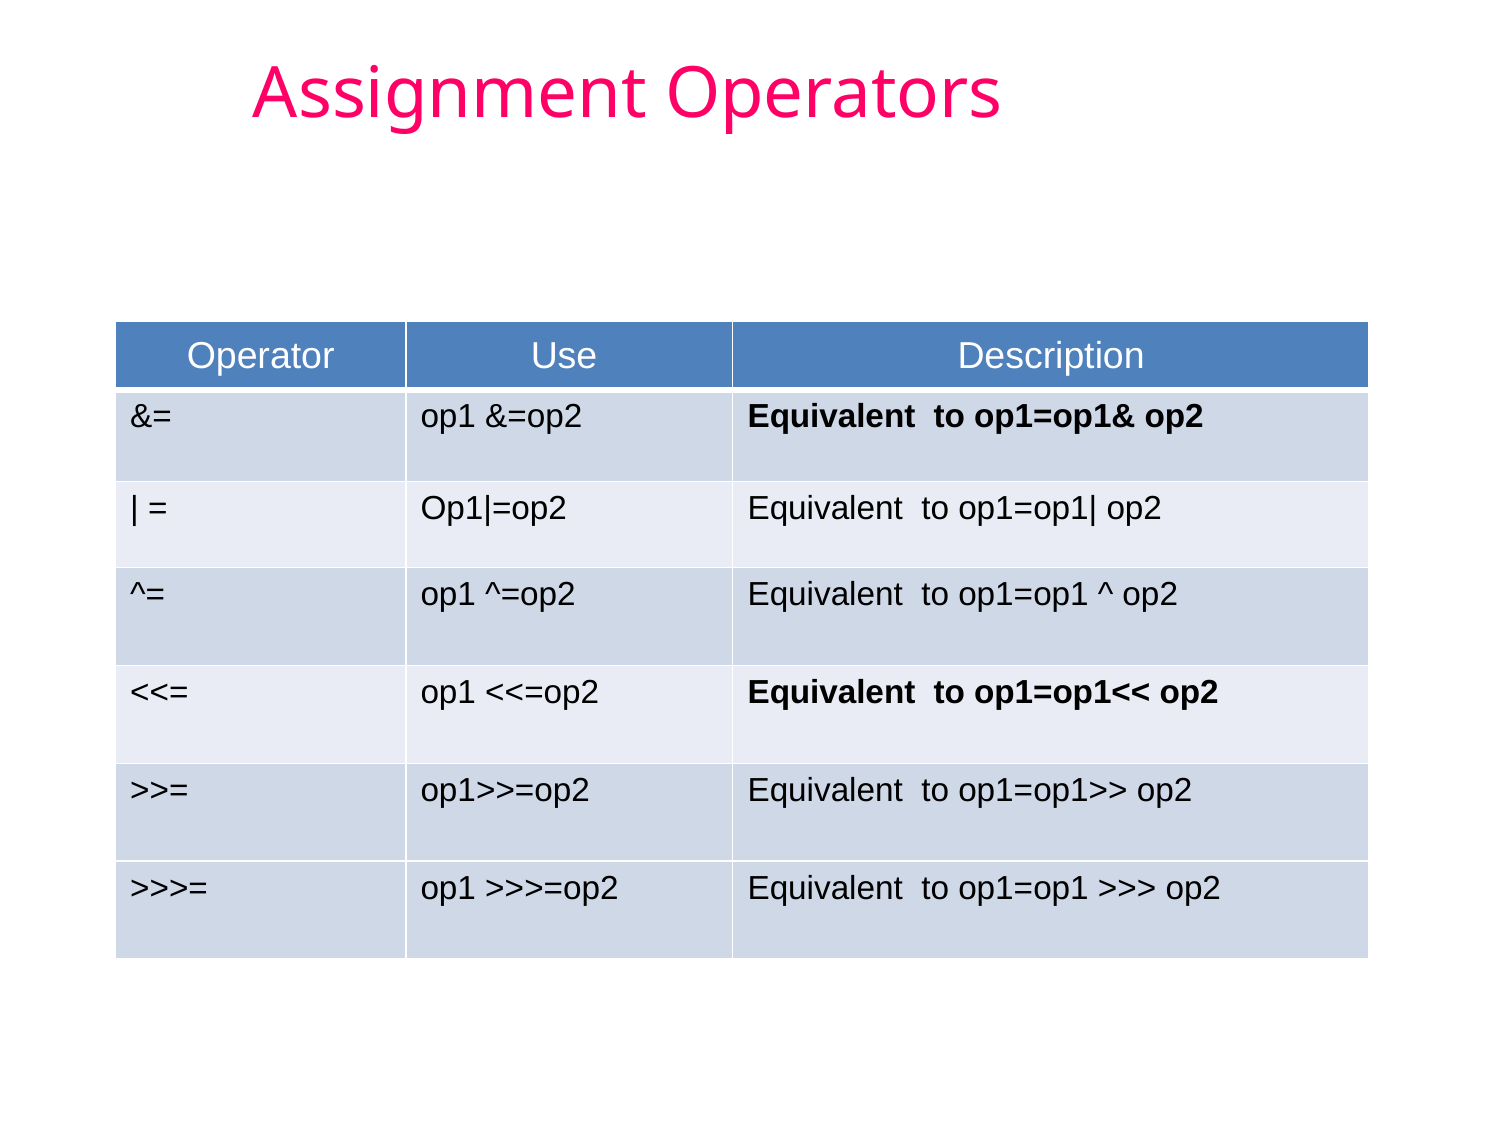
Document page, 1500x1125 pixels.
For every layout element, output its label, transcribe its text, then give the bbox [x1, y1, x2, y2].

table_cell >>>= [116, 862, 405, 958]
table_cell op1 ^=op2 [407, 568, 732, 665]
table_cell Equivalent to op1=op1 >>> op2 [733, 862, 1368, 958]
table_cell &= [116, 393, 405, 481]
table_cell op1>>=op2 [407, 764, 732, 860]
table_header Operator [116, 322, 405, 387]
table_cell <<= [116, 666, 405, 763]
table_cell ^= [116, 568, 405, 665]
table_cell op1 &=op2 [407, 393, 732, 481]
table_cell >>= [116, 764, 405, 860]
table_cell op1 <<=op2 [407, 666, 732, 763]
table_cell op1 >>>=op2 [407, 862, 732, 958]
table_cell Equivalent to op1=op1>> op2 [733, 764, 1368, 860]
table_cell Equivalent to op1=op1& op2 [733, 393, 1368, 481]
table_header Description [733, 322, 1368, 387]
table_cell Equivalent to op1=op1<< op2 [733, 666, 1368, 763]
table_cell Equivalent to op1=op1| op2 [733, 482, 1368, 567]
table_cell Op1|=op2 [407, 482, 732, 567]
title Assignment Operators [237, 2, 1500, 188]
table_cell | = [116, 482, 405, 567]
table_cell Equivalent to op1=op1 ^ op2 [733, 568, 1368, 665]
table_header Use [407, 322, 732, 387]
